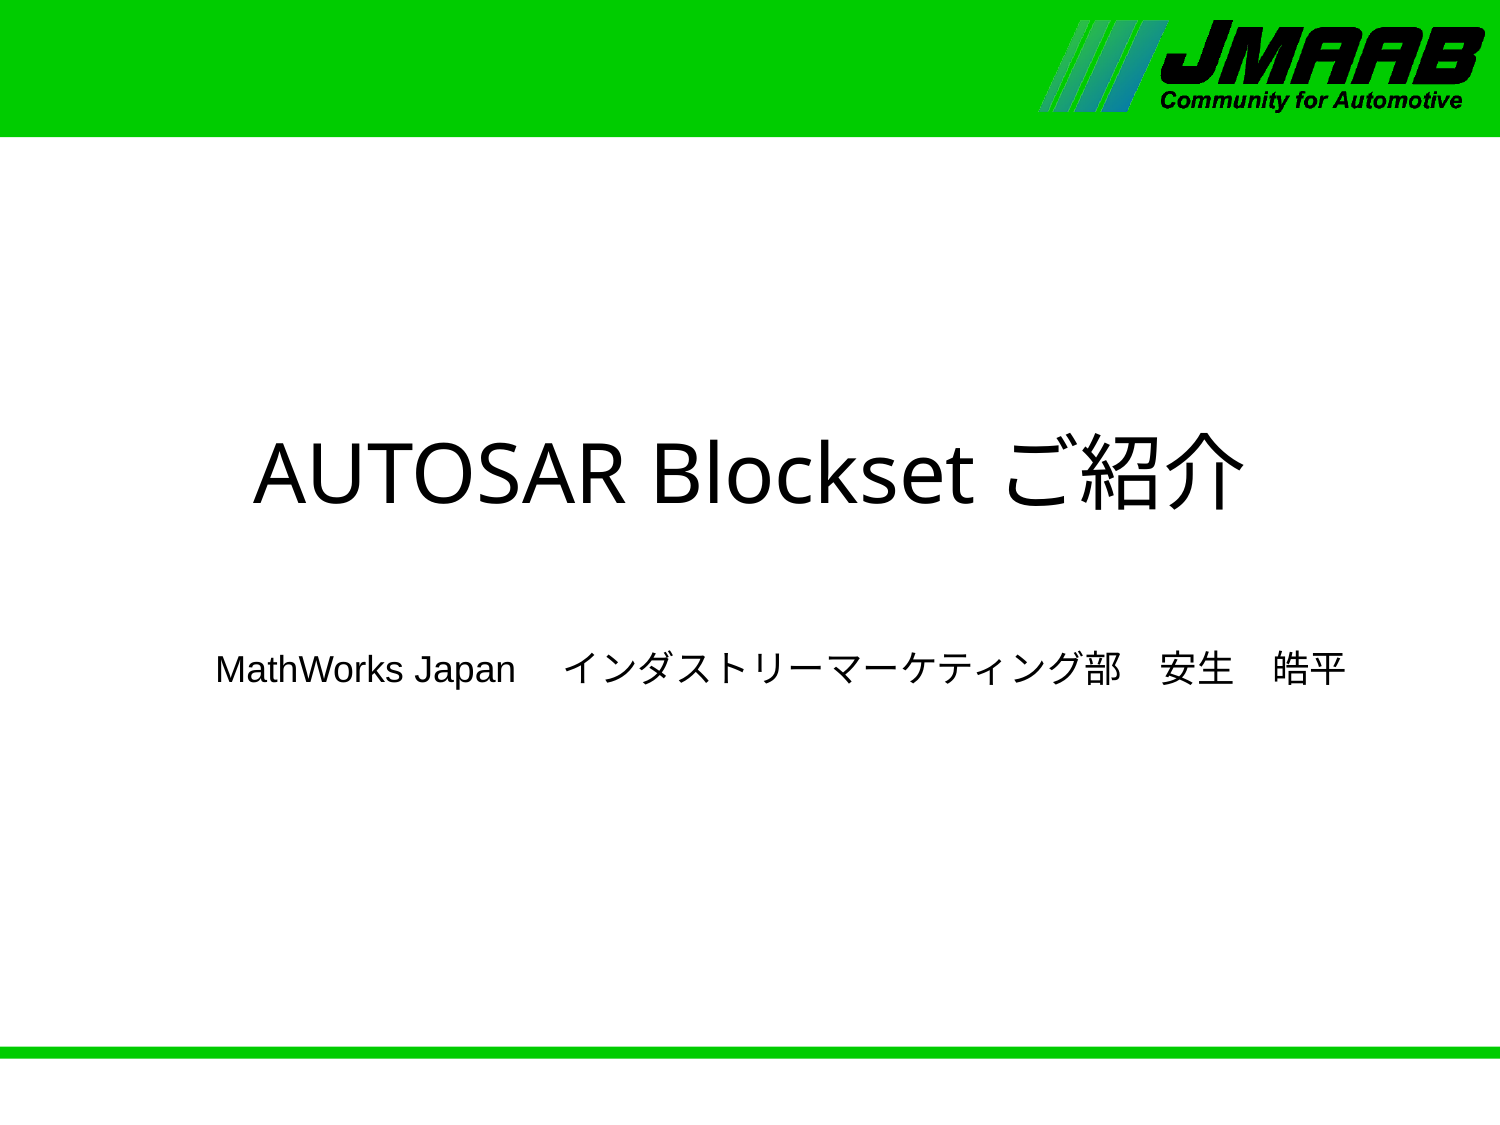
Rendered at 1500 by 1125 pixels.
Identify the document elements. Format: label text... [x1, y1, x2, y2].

title AUTOSAR Blocksetご紹介 [112, 349, 1388, 591]
subtitle MathWorks Japan インダストリーマーケティング部 安生 皓平 [200, 637, 1363, 925]
picture [1036, 17, 1486, 114]
